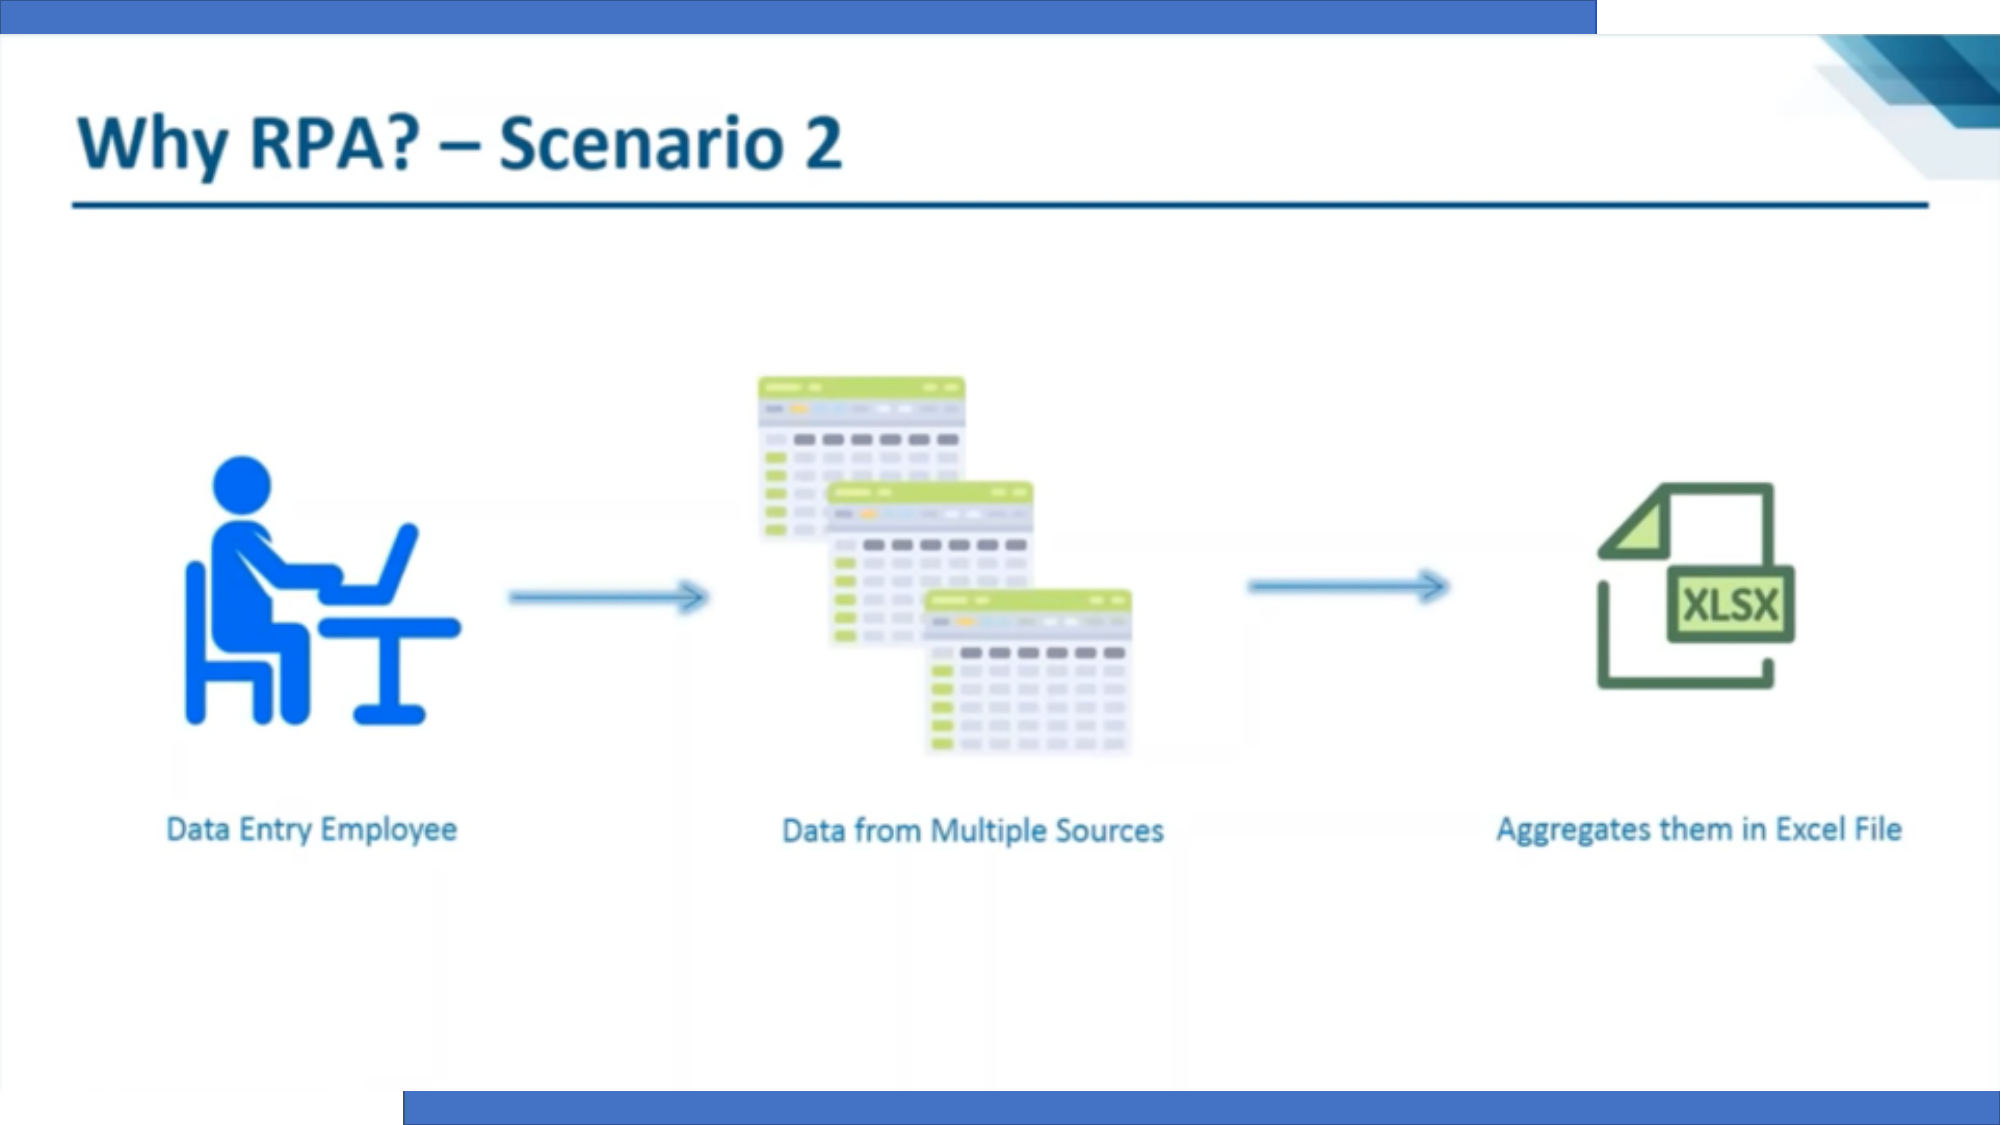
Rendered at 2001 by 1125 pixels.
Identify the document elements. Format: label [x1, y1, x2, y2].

picture [0, 34, 2000, 1091]
text_box [403, 1091, 2000, 1125]
text_box [0, 0, 1597, 34]
